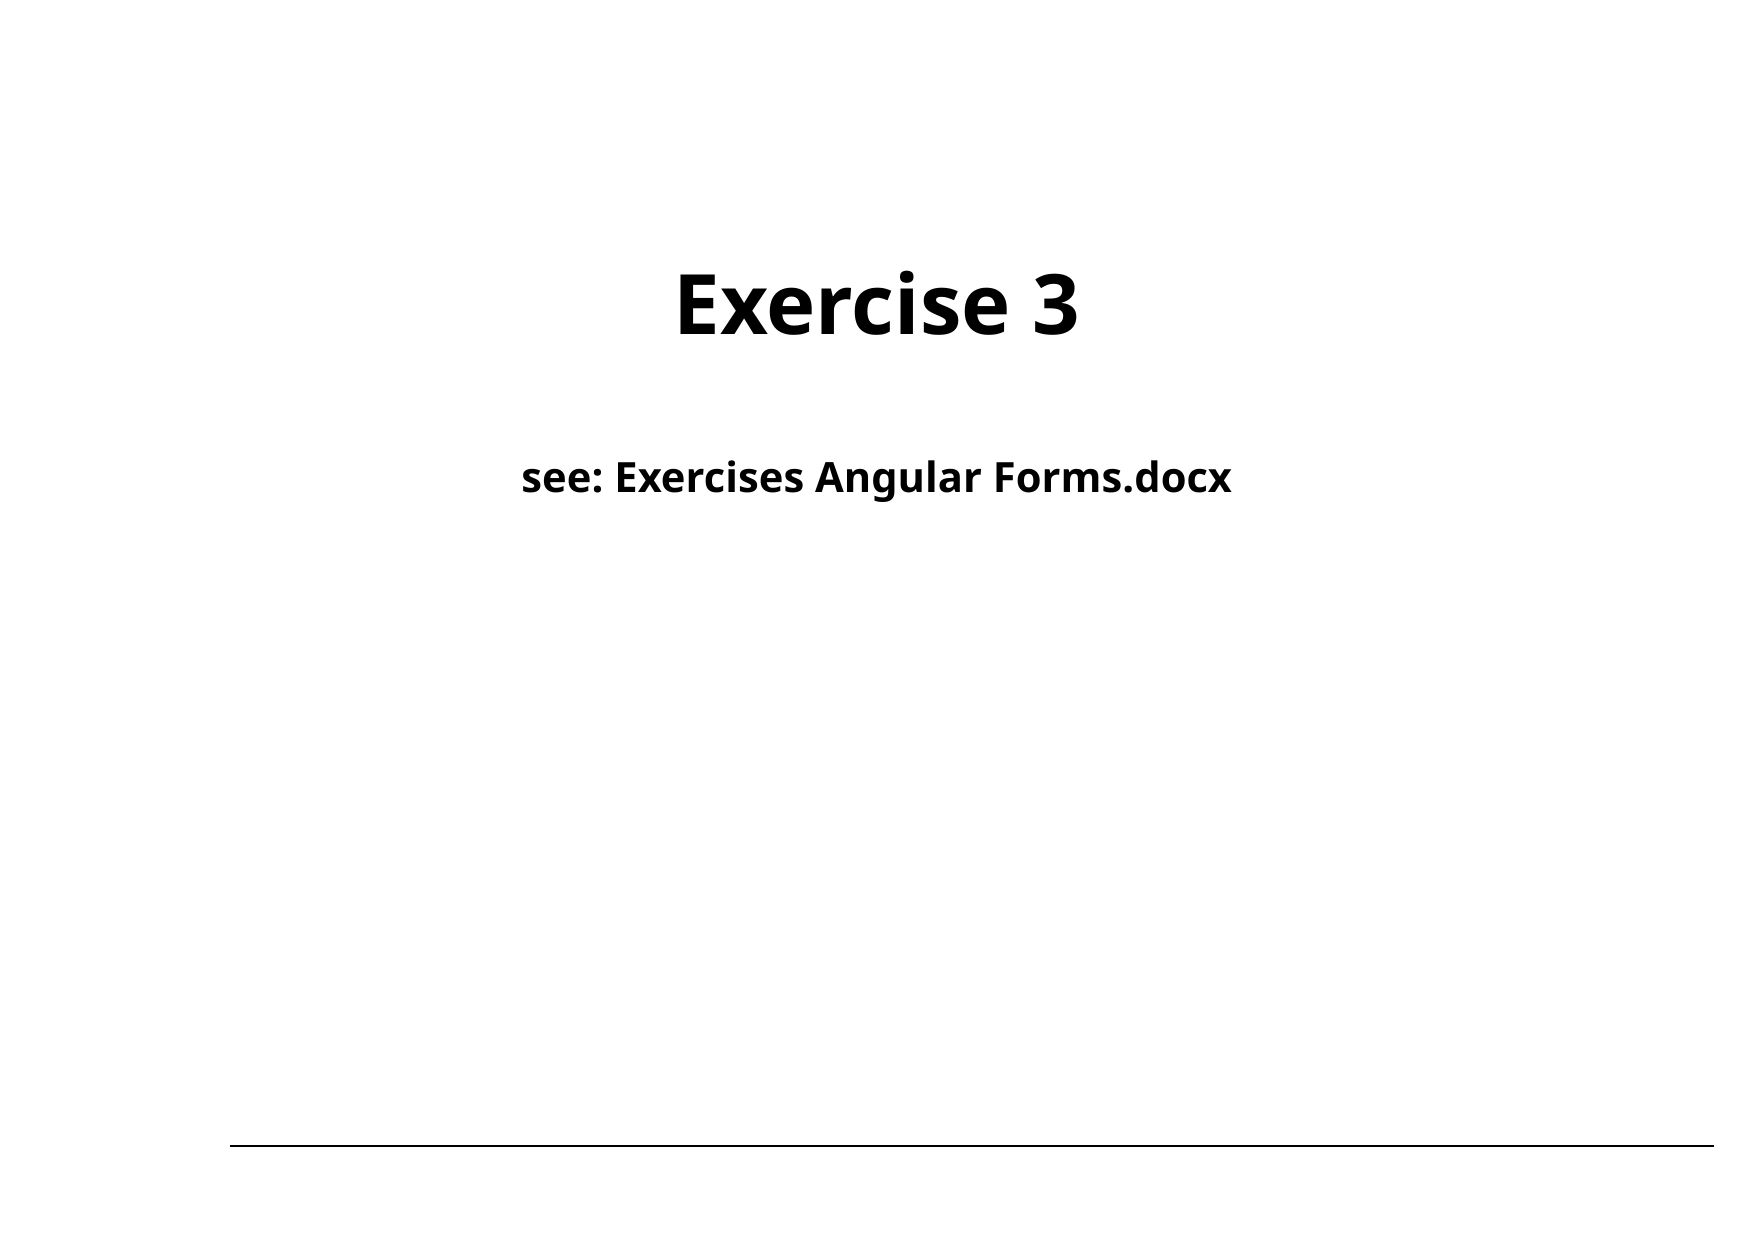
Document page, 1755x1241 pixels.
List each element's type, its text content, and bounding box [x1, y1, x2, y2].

list Exercise 3 see: Exercises Angular Forms.docx [168, 250, 1586, 504]
